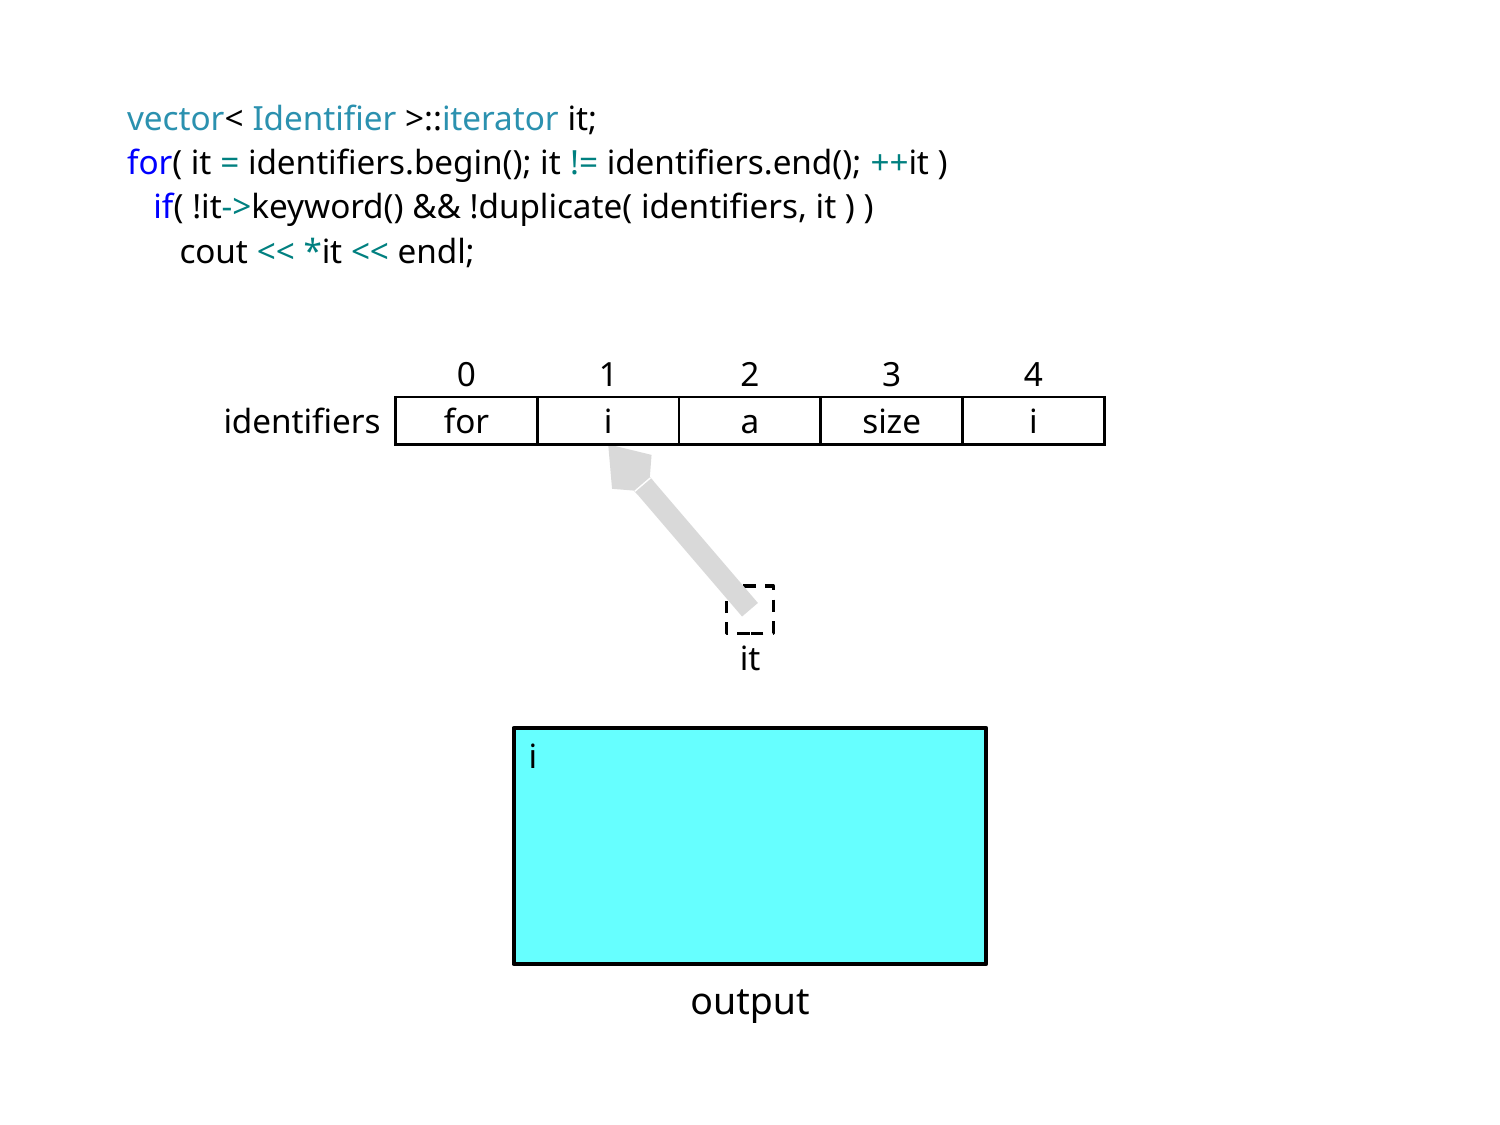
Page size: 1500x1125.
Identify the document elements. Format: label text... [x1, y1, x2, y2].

table_header 2 [679, 350, 821, 396]
table_cell a [680, 398, 819, 443]
table_header 1 [537, 350, 679, 396]
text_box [607, 444, 751, 610]
table_header 0 [396, 350, 537, 396]
text_box [724, 584, 776, 635]
table_header 4 [963, 350, 1104, 396]
text_box identifiers [159, 397, 394, 445]
table_header 3 [821, 350, 963, 396]
table_cell i [539, 398, 678, 443]
table_cell size [822, 398, 961, 443]
table_cell i [964, 398, 1103, 443]
table_cell for [397, 398, 536, 443]
text_box i [512, 726, 988, 966]
list vector< Identifier >::iterator it; for( it = identifiers.begin(); it != identifiers.end(); ++it ) if( !it->keyword() && !duplicate( identifiers, it ) ) cout << *it << endl; [112, 90, 1388, 279]
text_box it [702, 633, 798, 681]
text_box output [655, 964, 845, 1035]
